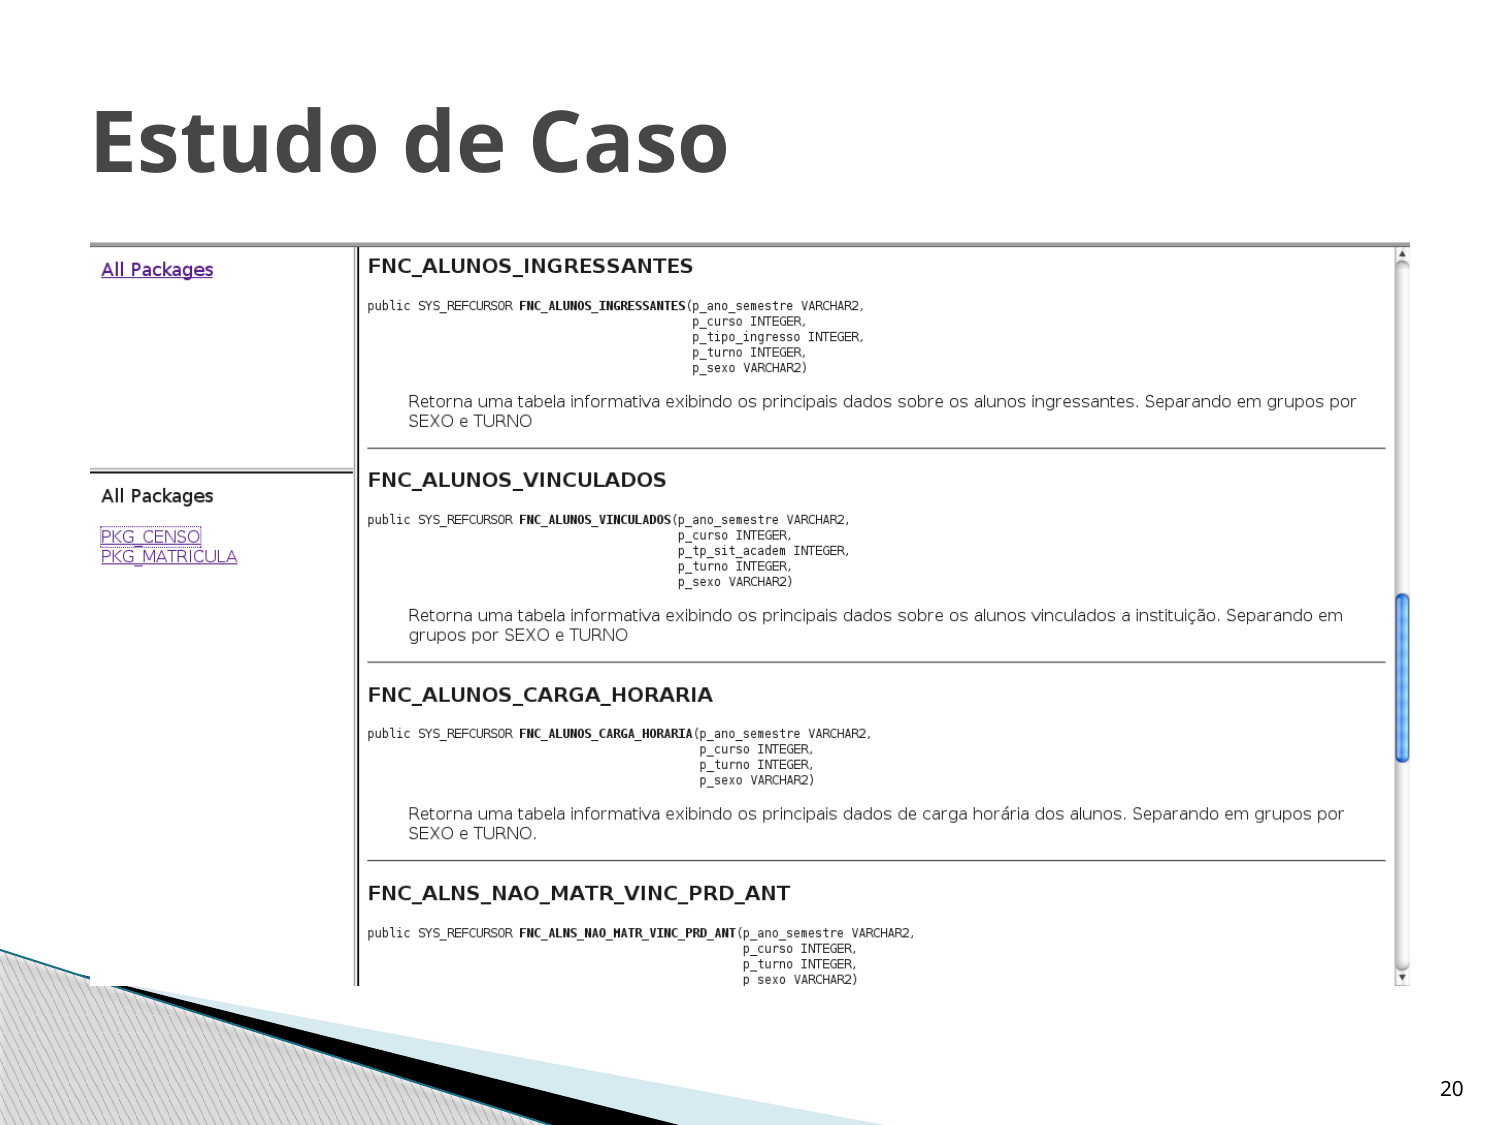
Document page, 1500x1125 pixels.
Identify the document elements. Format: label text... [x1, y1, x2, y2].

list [89, 242, 1411, 986]
slide_number 20 [1418, 1051, 1479, 1112]
title Estudo de Caso [75, 45, 1425, 233]
